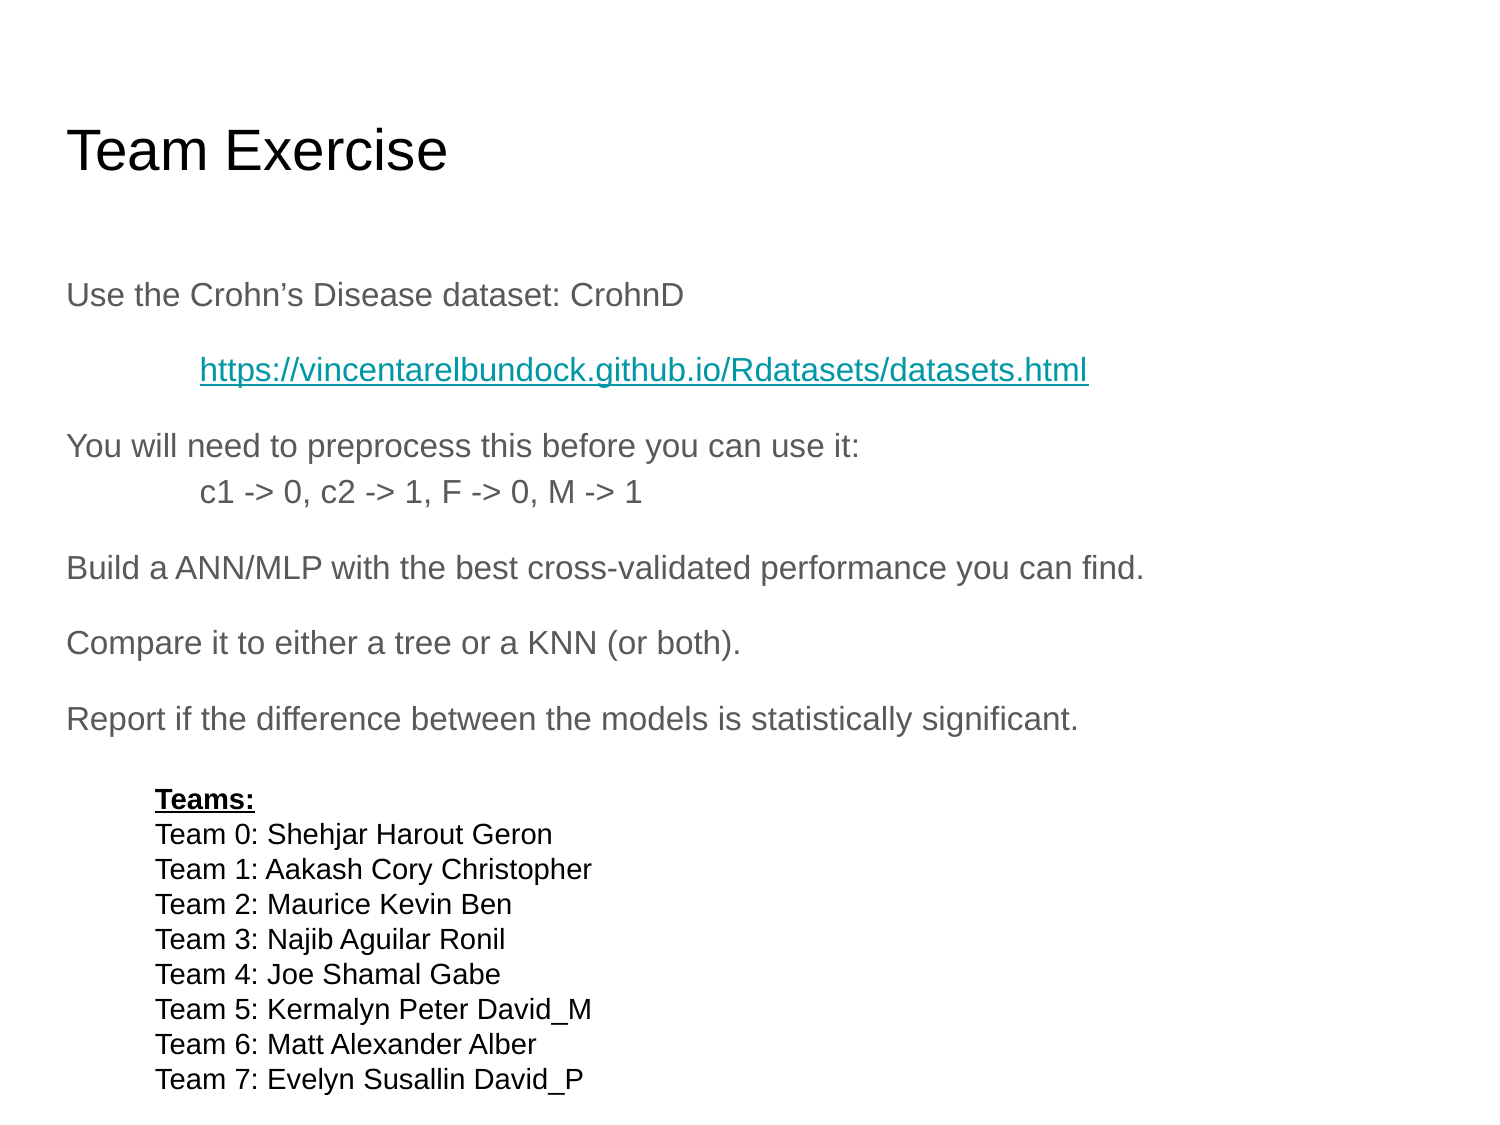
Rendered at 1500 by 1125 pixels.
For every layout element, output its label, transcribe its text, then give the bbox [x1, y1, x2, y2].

list Use the Crohn’s Disease dataset: CrohnD https://vincentarelbundock.github.io/Rdatasets/datasets.html You will need to preprocess this before you can use it: c1 -> 0, c2 -> 1, F -> 0, M -> 1 Build a ANN/MLP with the best cross-validated performance you can find. Compare it to either a tree or a KNN (or both). Report if the difference between the models is statistically significant. [51, 252, 1326, 757]
text_box Teams: Team 0: Shehjar Harout Geron Team 1: Aakash Cory Christopher Team 2: Maurice Kevin Ben Team 3: Najib Aguilar Ronil Team 4: Joe Shamal Gabe Team 5: Kermalyn Peter David_M Team 6: Matt Alexander Alber Team 7: Evelyn Susallin David_P [139, 773, 616, 1125]
title Team Exercise [51, 97, 1449, 223]
